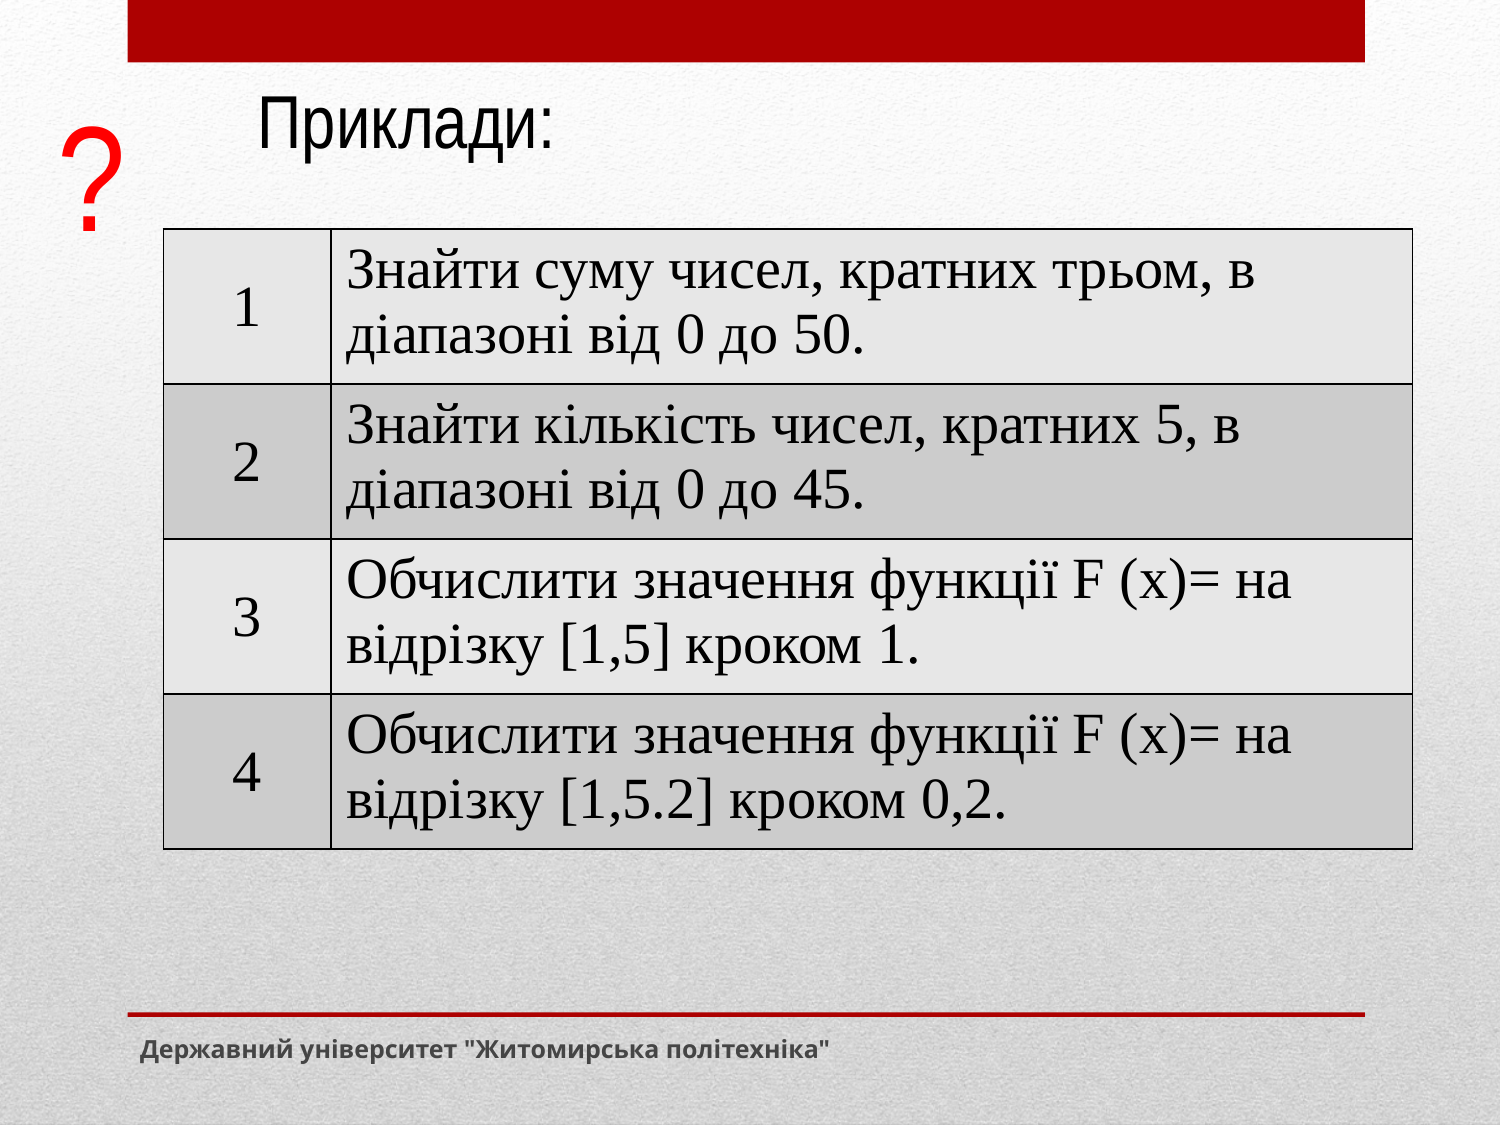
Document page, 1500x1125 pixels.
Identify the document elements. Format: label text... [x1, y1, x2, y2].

text_box Приклади: [242, 66, 1379, 172]
footer Державний університет "Житомирська політехніка" [125, 1018, 925, 1079]
text_box ? [42, 73, 141, 269]
